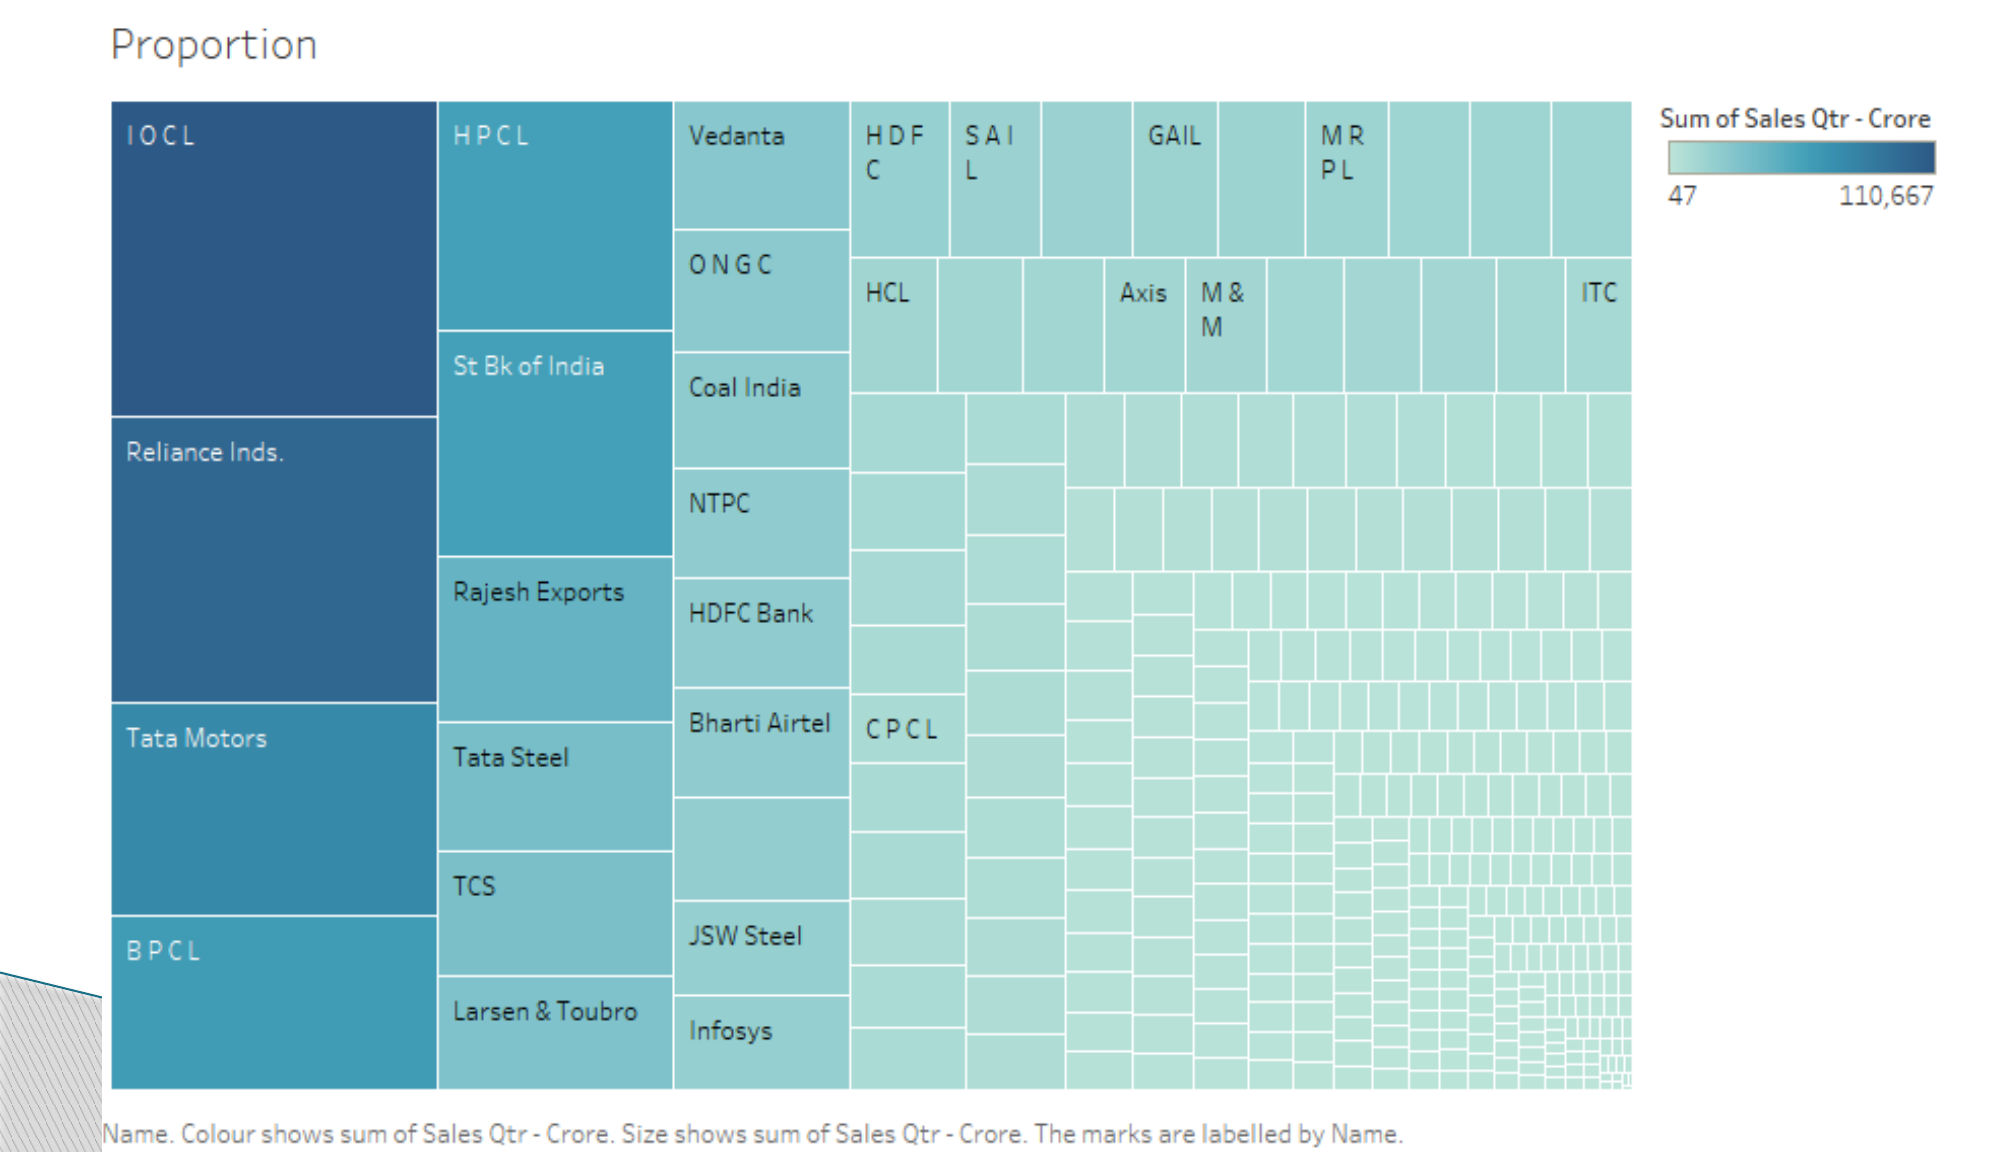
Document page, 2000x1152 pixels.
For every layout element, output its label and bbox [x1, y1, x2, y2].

list [101, 0, 1946, 1152]
